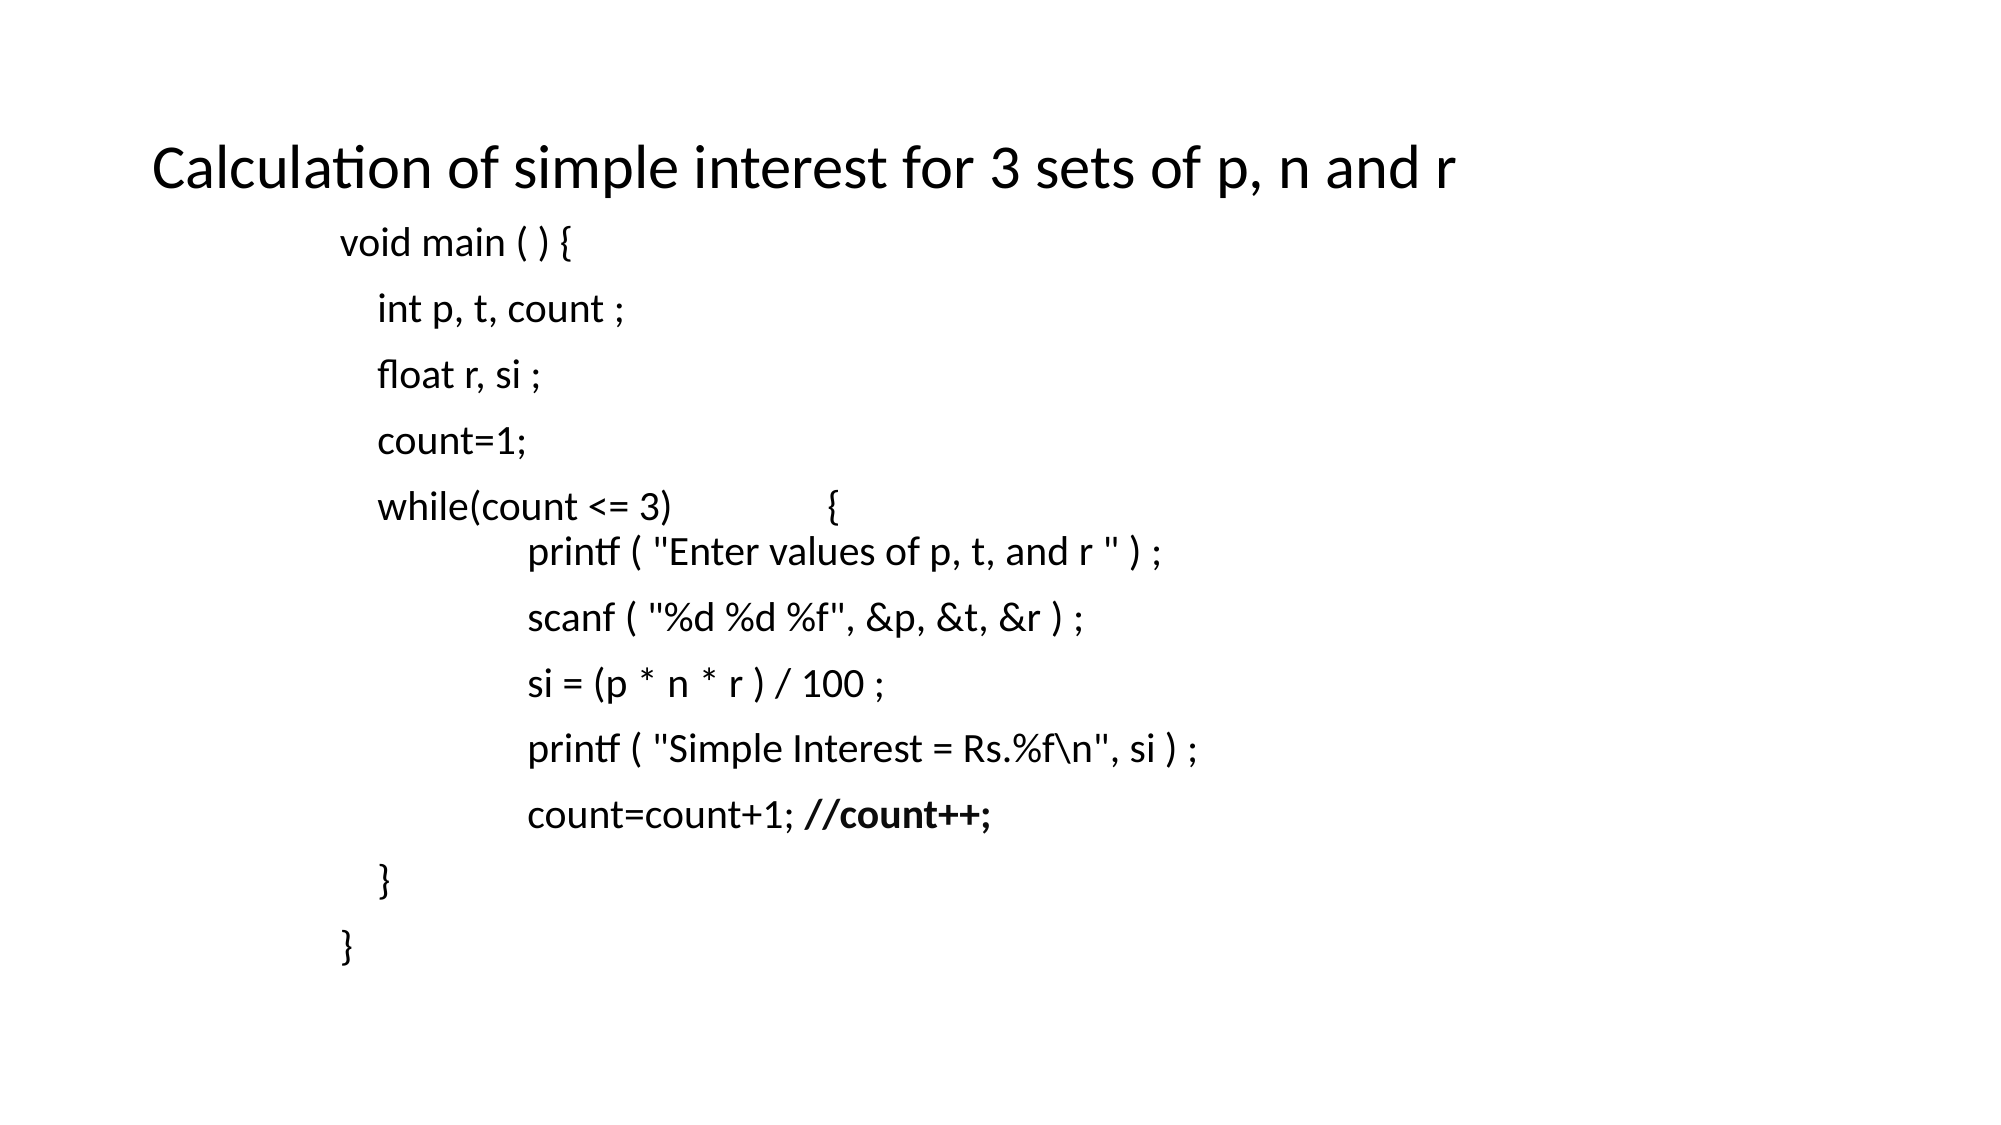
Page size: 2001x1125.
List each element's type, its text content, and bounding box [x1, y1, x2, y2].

title Calculation of simple interest for 3 sets of p, n and r [137, 59, 1863, 278]
list void main ( ) { int p, t, count ; float r, si ; count=1; while(count <= 3) { printf ( "Enter values of p, t, and r " ) ; scanf ( "%d %d %f", &p, &t, &r ) ; si = (p * n * r ) / 100 ; printf ( "Simple Interest = Rs.%f\n", si ) ; count=count+1; //count++; } } [324, 213, 1662, 1088]
